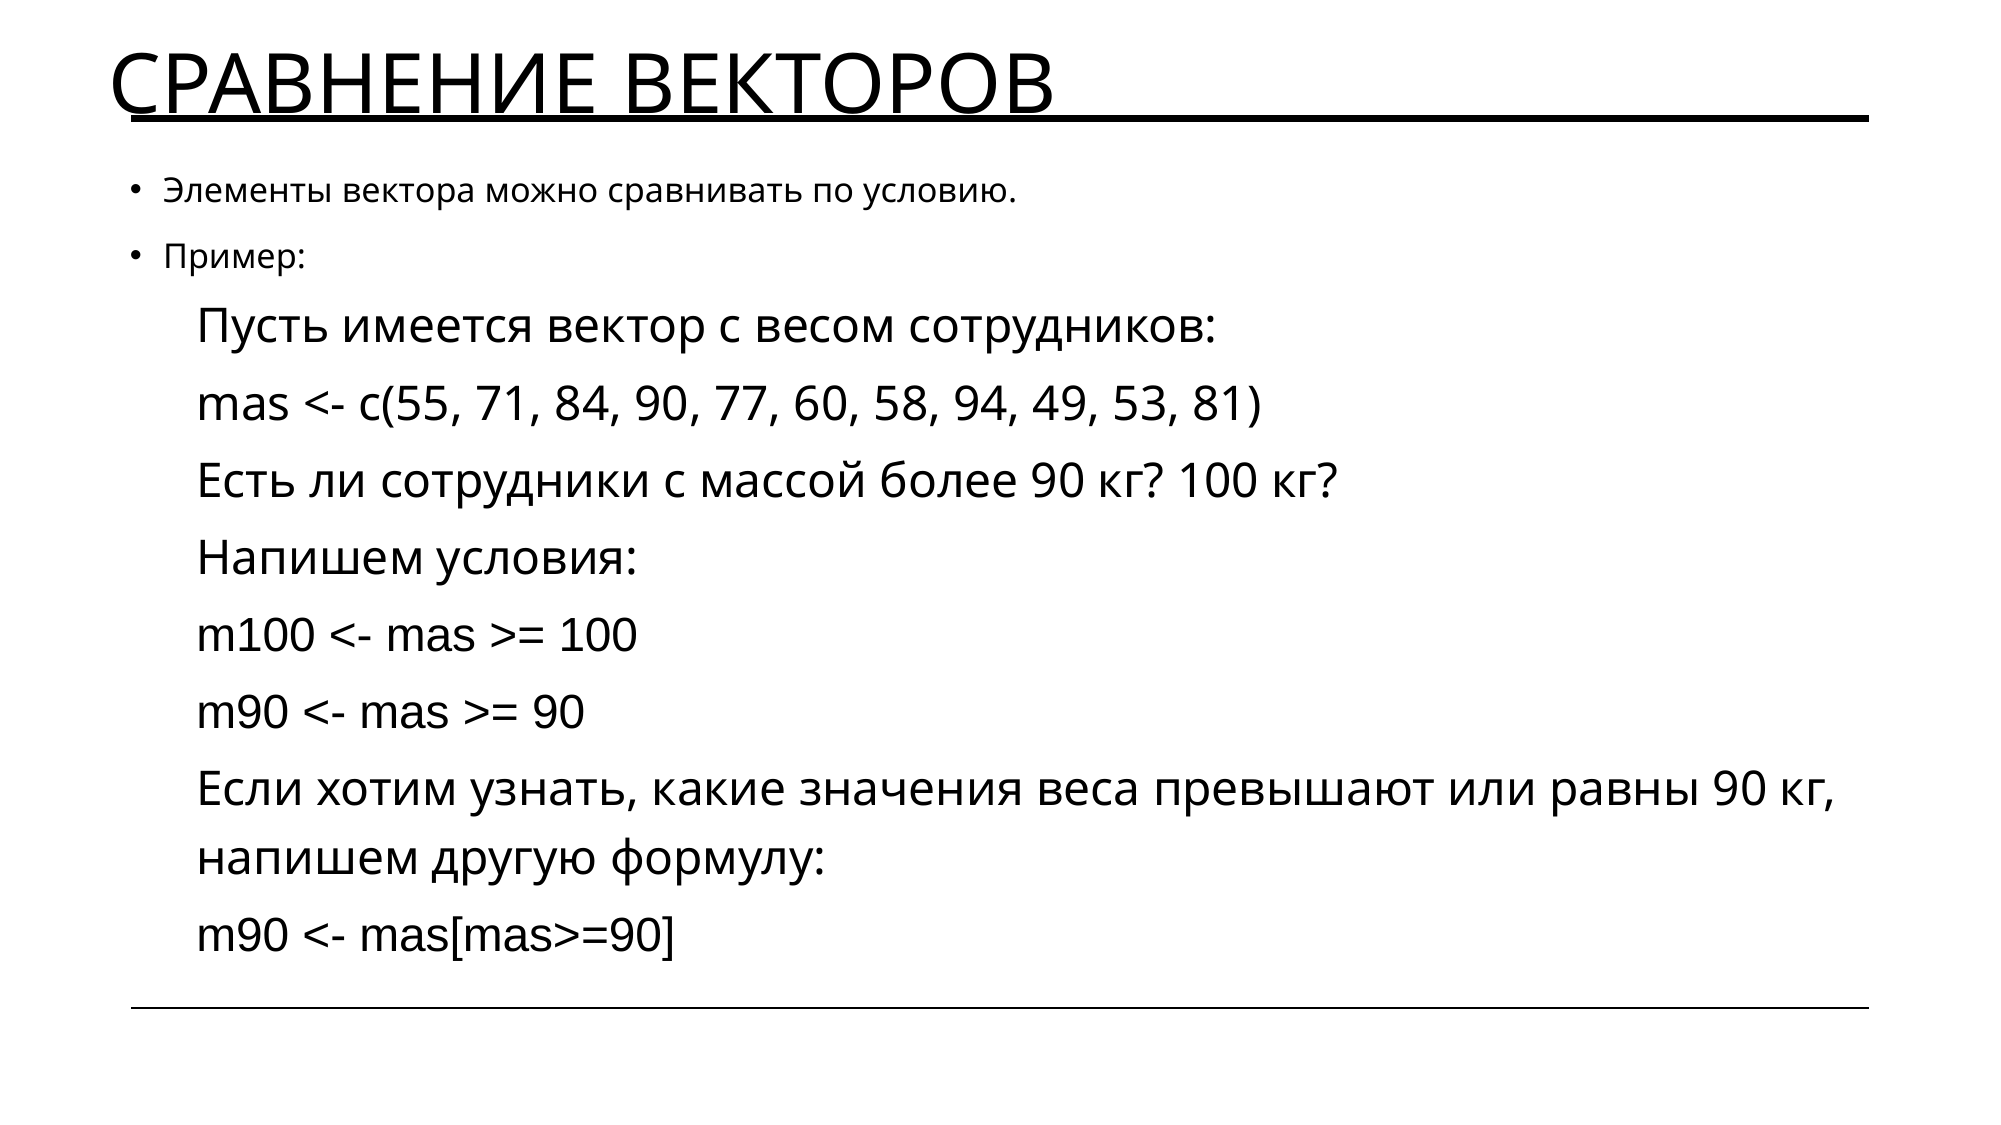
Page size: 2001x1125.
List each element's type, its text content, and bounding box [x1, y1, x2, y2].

list Элементы вектора можно сравнивать по условию. Пример: Пусть имеется вектор с весом сотрудников: mas <- c(55, 71, 84, 90, 77, 60, 58, 94, 49, 53, 81) Есть ли сотрудники с массой более 90 кг? 100 кг? Напишем условия: m100 <- mas >= 100 m90 <- mas >= 90 Если хотим узнать, какие значения веса превышают или равны 90 кг, напишем другую формулу: m90 <- mas[mas>=90] [114, 152, 1869, 973]
title Сравнение векторов [93, 22, 1847, 153]
